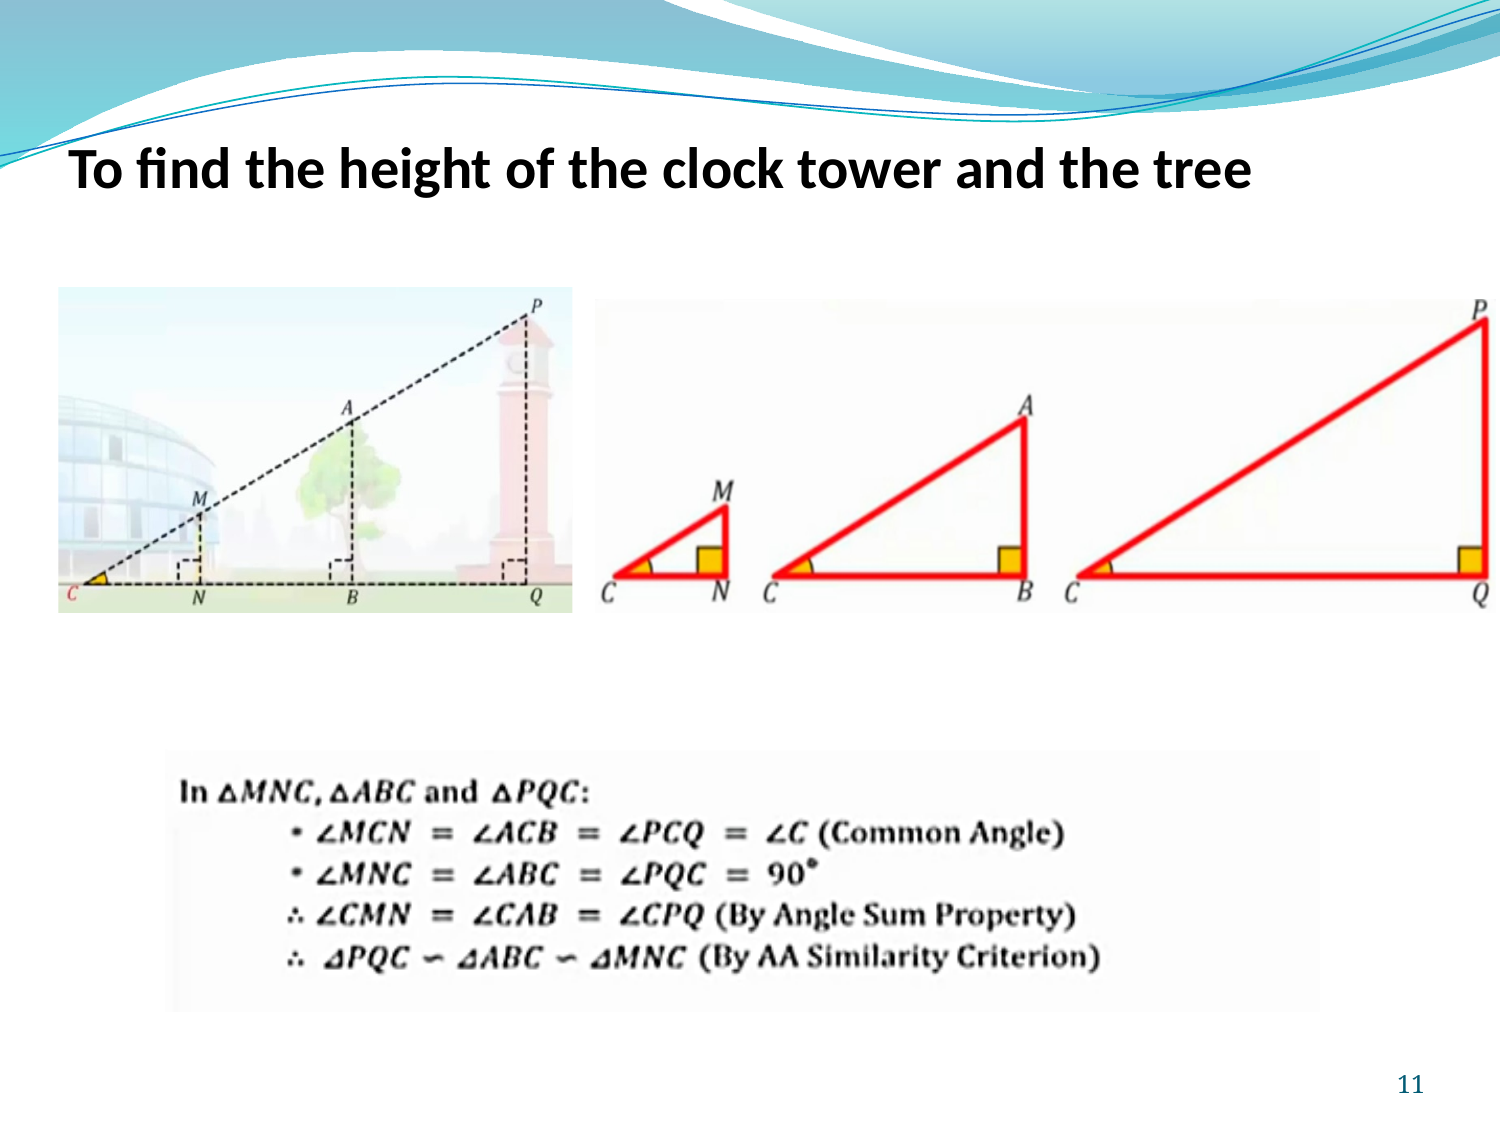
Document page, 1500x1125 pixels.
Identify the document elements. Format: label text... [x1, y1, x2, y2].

picture [165, 749, 1320, 1012]
slide_number 11 [1299, 1042, 1425, 1103]
title To find the height of the clock tower and the tree [68, 112, 1494, 300]
picture [58, 287, 573, 613]
picture [595, 299, 1496, 613]
